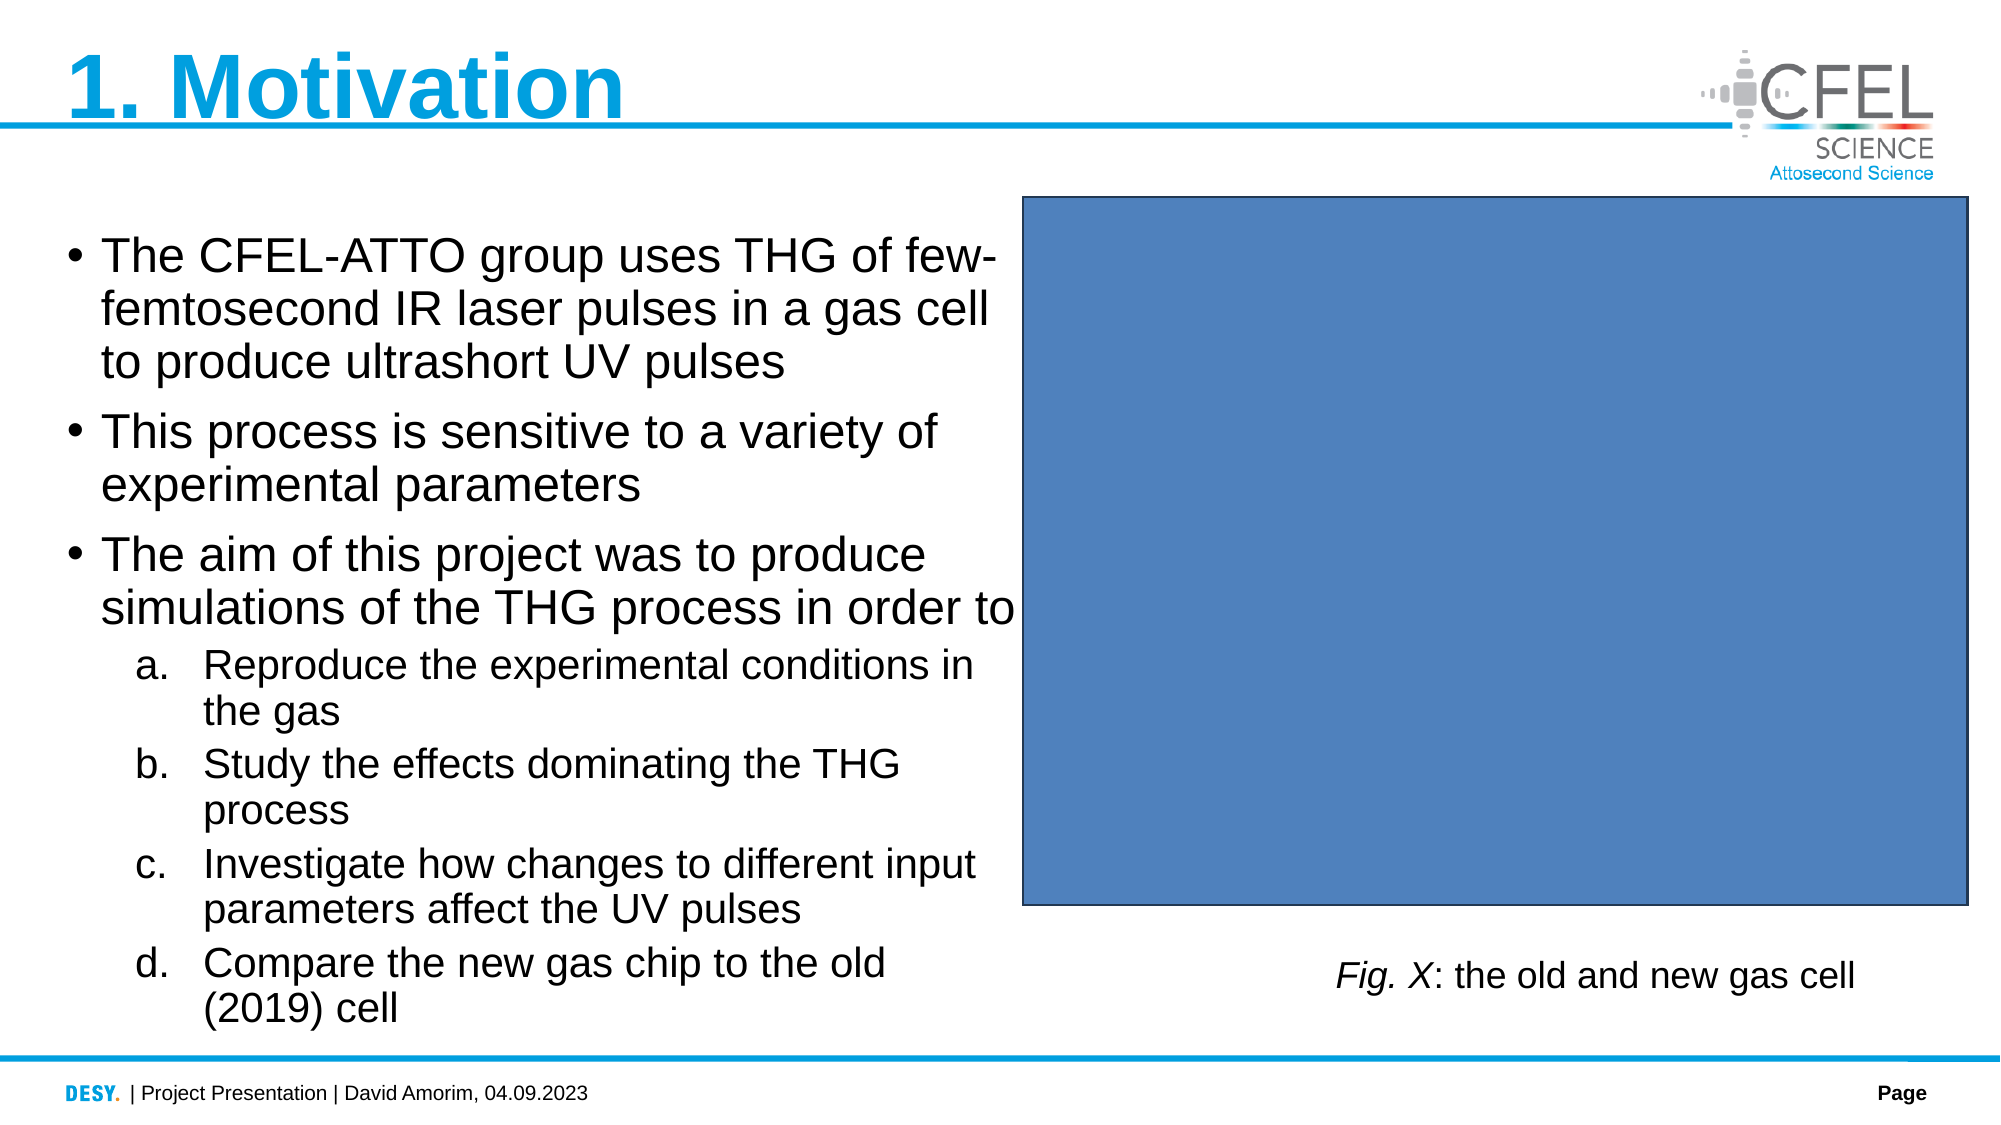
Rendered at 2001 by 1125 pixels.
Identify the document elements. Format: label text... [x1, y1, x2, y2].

list The CFEL-ATTO group uses THG of few-femtosecond IR laser pulses in a gas cell to produce ultrashort UV pulses This process is sensitive to a variety of experimental parameters The aim of this project was to produce simulations of the THG process in order to Reproduce the experimental conditions in the gas Study the effects dominating the THG process Investigate how changes to different input parameters affect the UV pulses Compare the new gas chip to the old (2019) cell [66, 230, 1018, 1053]
title 1. Motivation [66, 51, 1703, 126]
footer | Project Presentation | David Amorim, 04.09.2023 [129, 1079, 1762, 1111]
text_box Fig. X: the old and new gas cell [1320, 943, 1871, 1004]
picture [1701, 50, 1934, 185]
text_box [1022, 196, 1969, 906]
